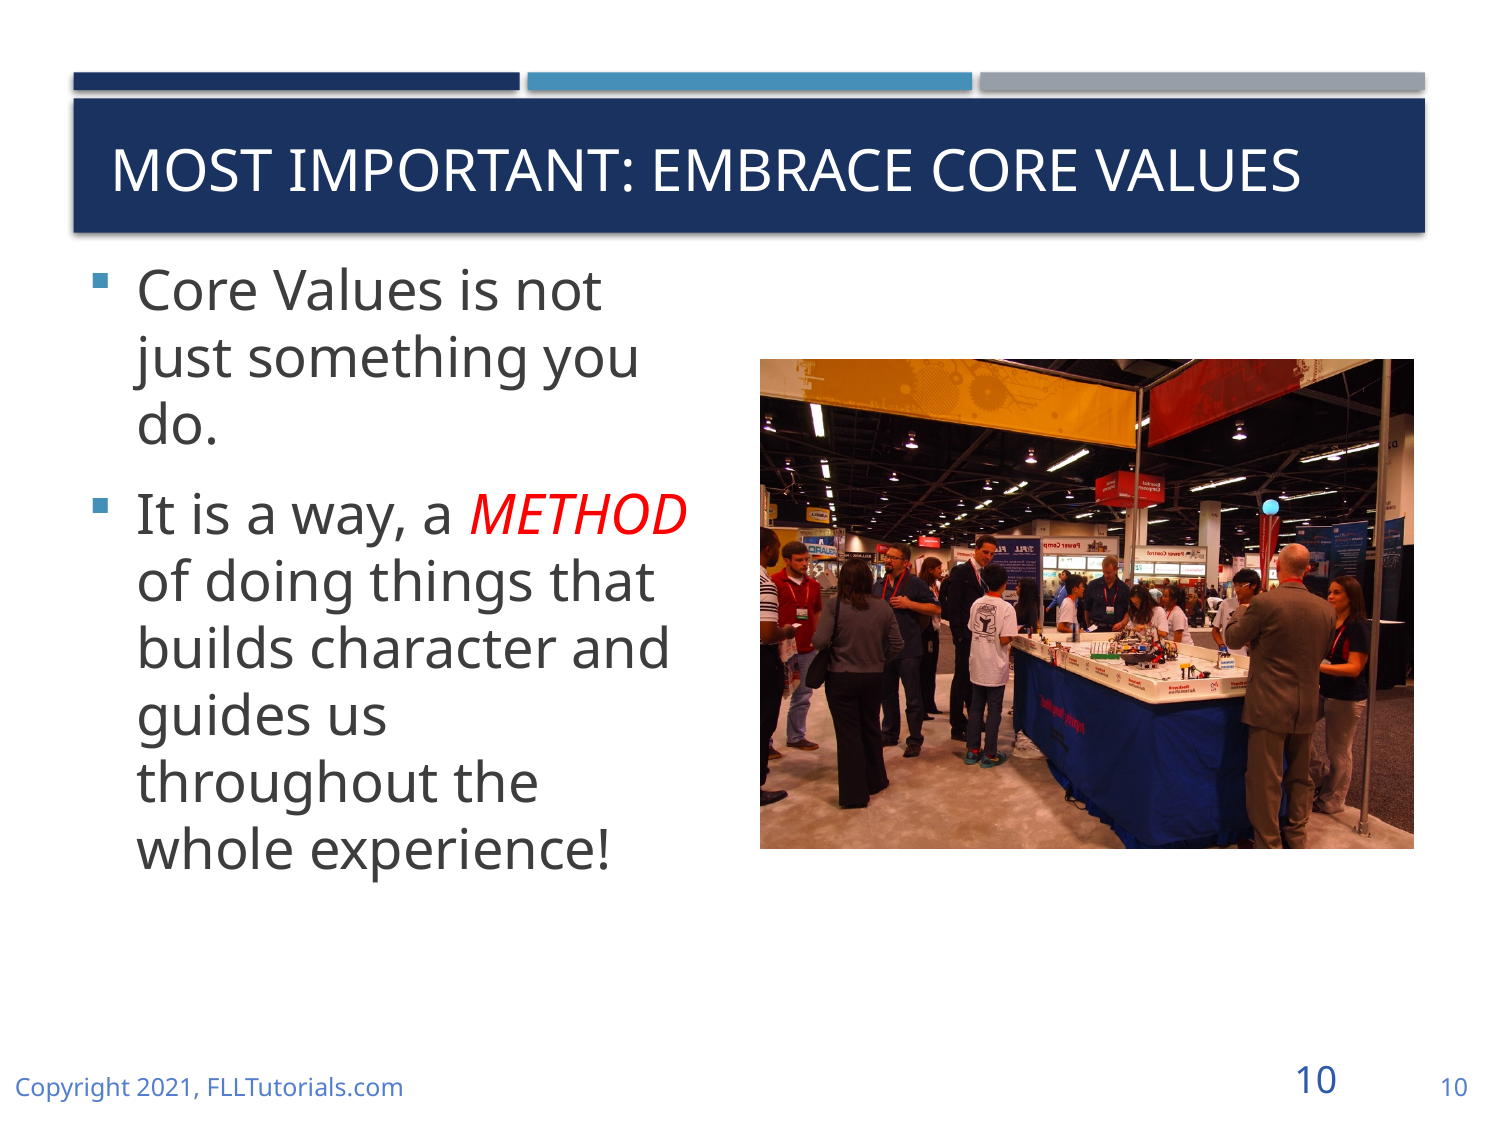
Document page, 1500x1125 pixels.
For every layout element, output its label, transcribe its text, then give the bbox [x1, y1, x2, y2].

title MOST IMPORTANT: Embrace CORE VALUES [95, 112, 1406, 211]
picture [759, 358, 1414, 850]
text_box 10 [1279, 1048, 1406, 1109]
list Core Values is not just something you do. It is a way, a METHOD of doing things that builds character and guides us throughout the whole experience! [73, 246, 711, 962]
footer Copyright 2021, FLLTutorials.com [0, 1063, 799, 1124]
slide_number 10 [1425, 1064, 1500, 1125]
